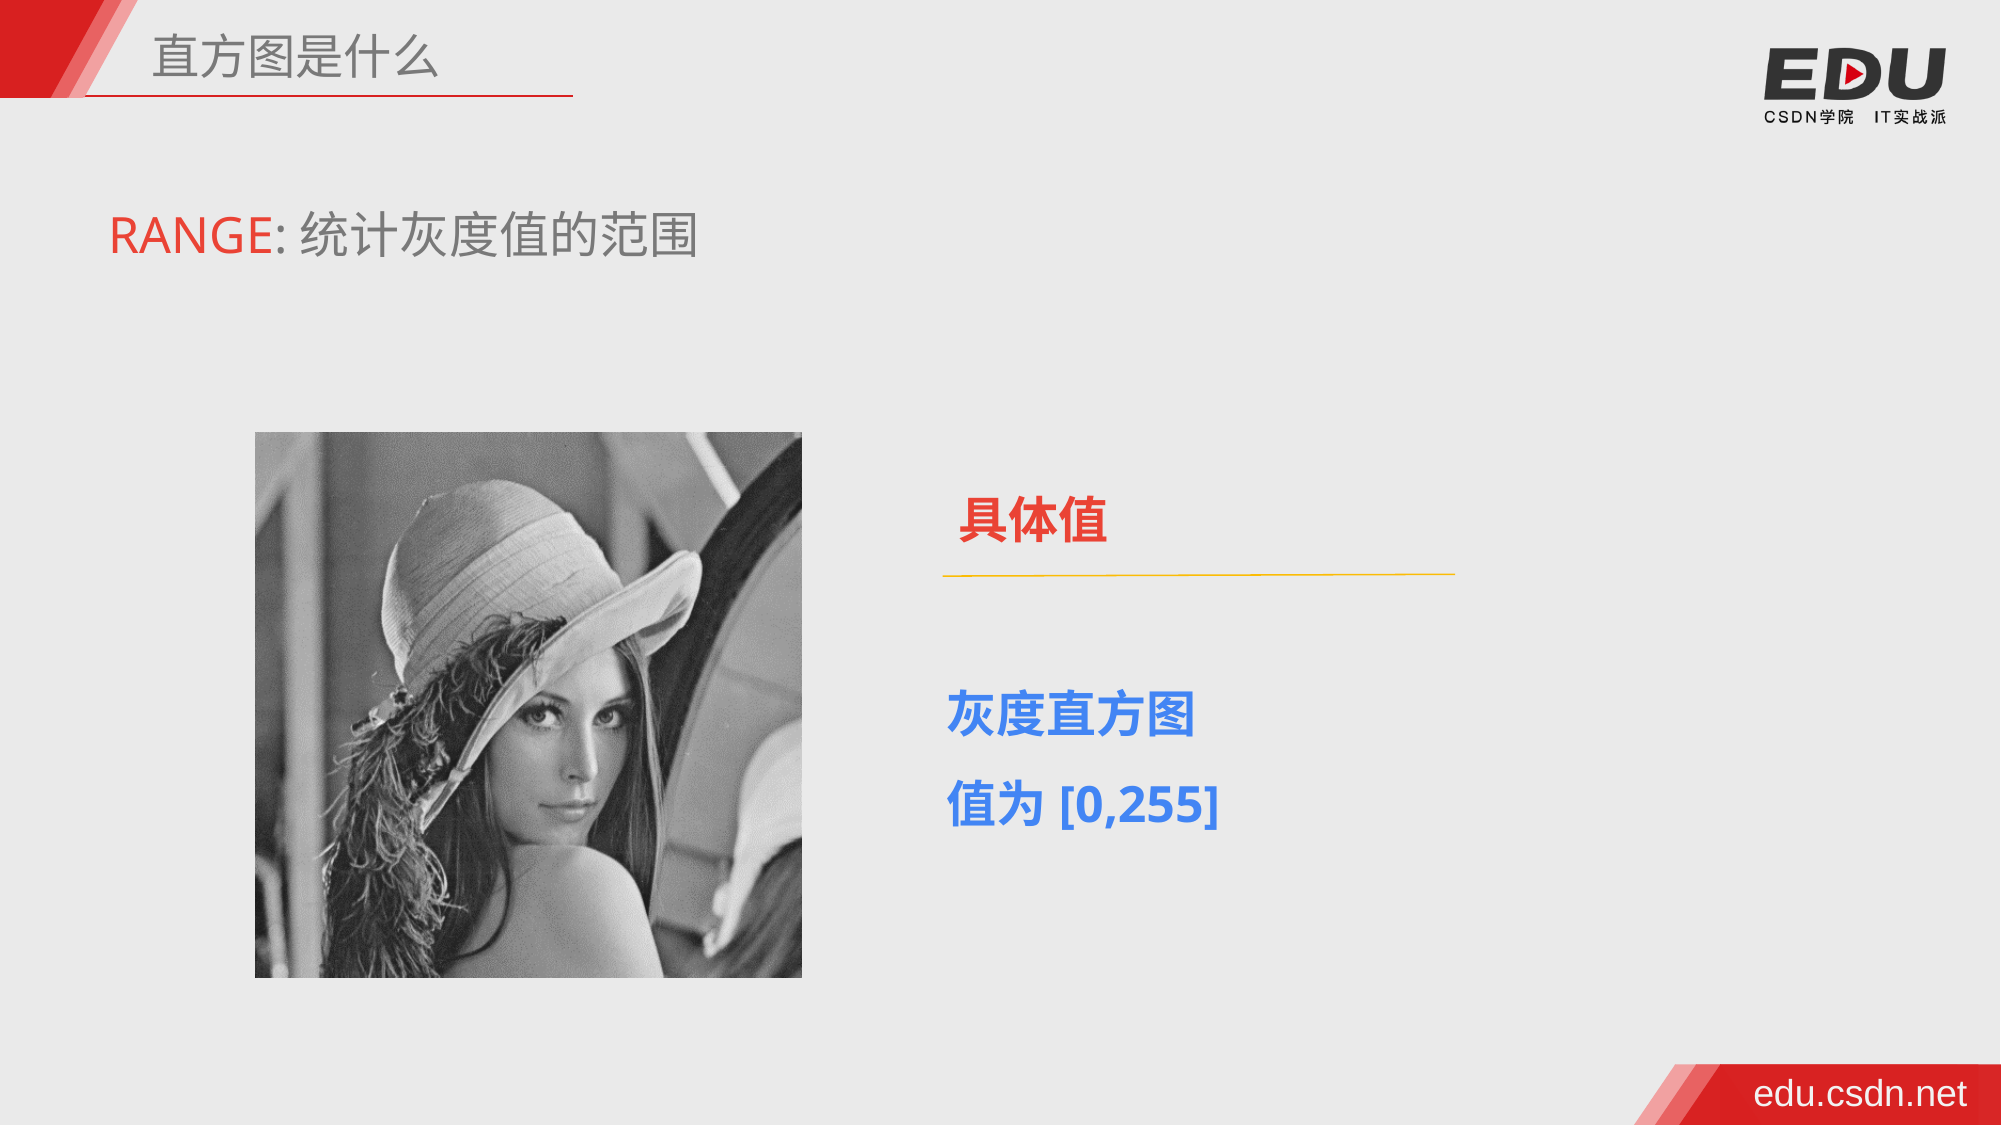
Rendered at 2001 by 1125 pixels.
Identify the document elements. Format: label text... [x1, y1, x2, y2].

picture [1761, 42, 1948, 128]
text_box RANGE:统计灰度值的范围 [43, 196, 766, 271]
picture [255, 432, 802, 979]
list 直方图是什么 [142, 6, 723, 93]
text_box 具体值 [943, 481, 1124, 557]
text_box 灰度直方图 值为[0,255] [931, 645, 1235, 840]
